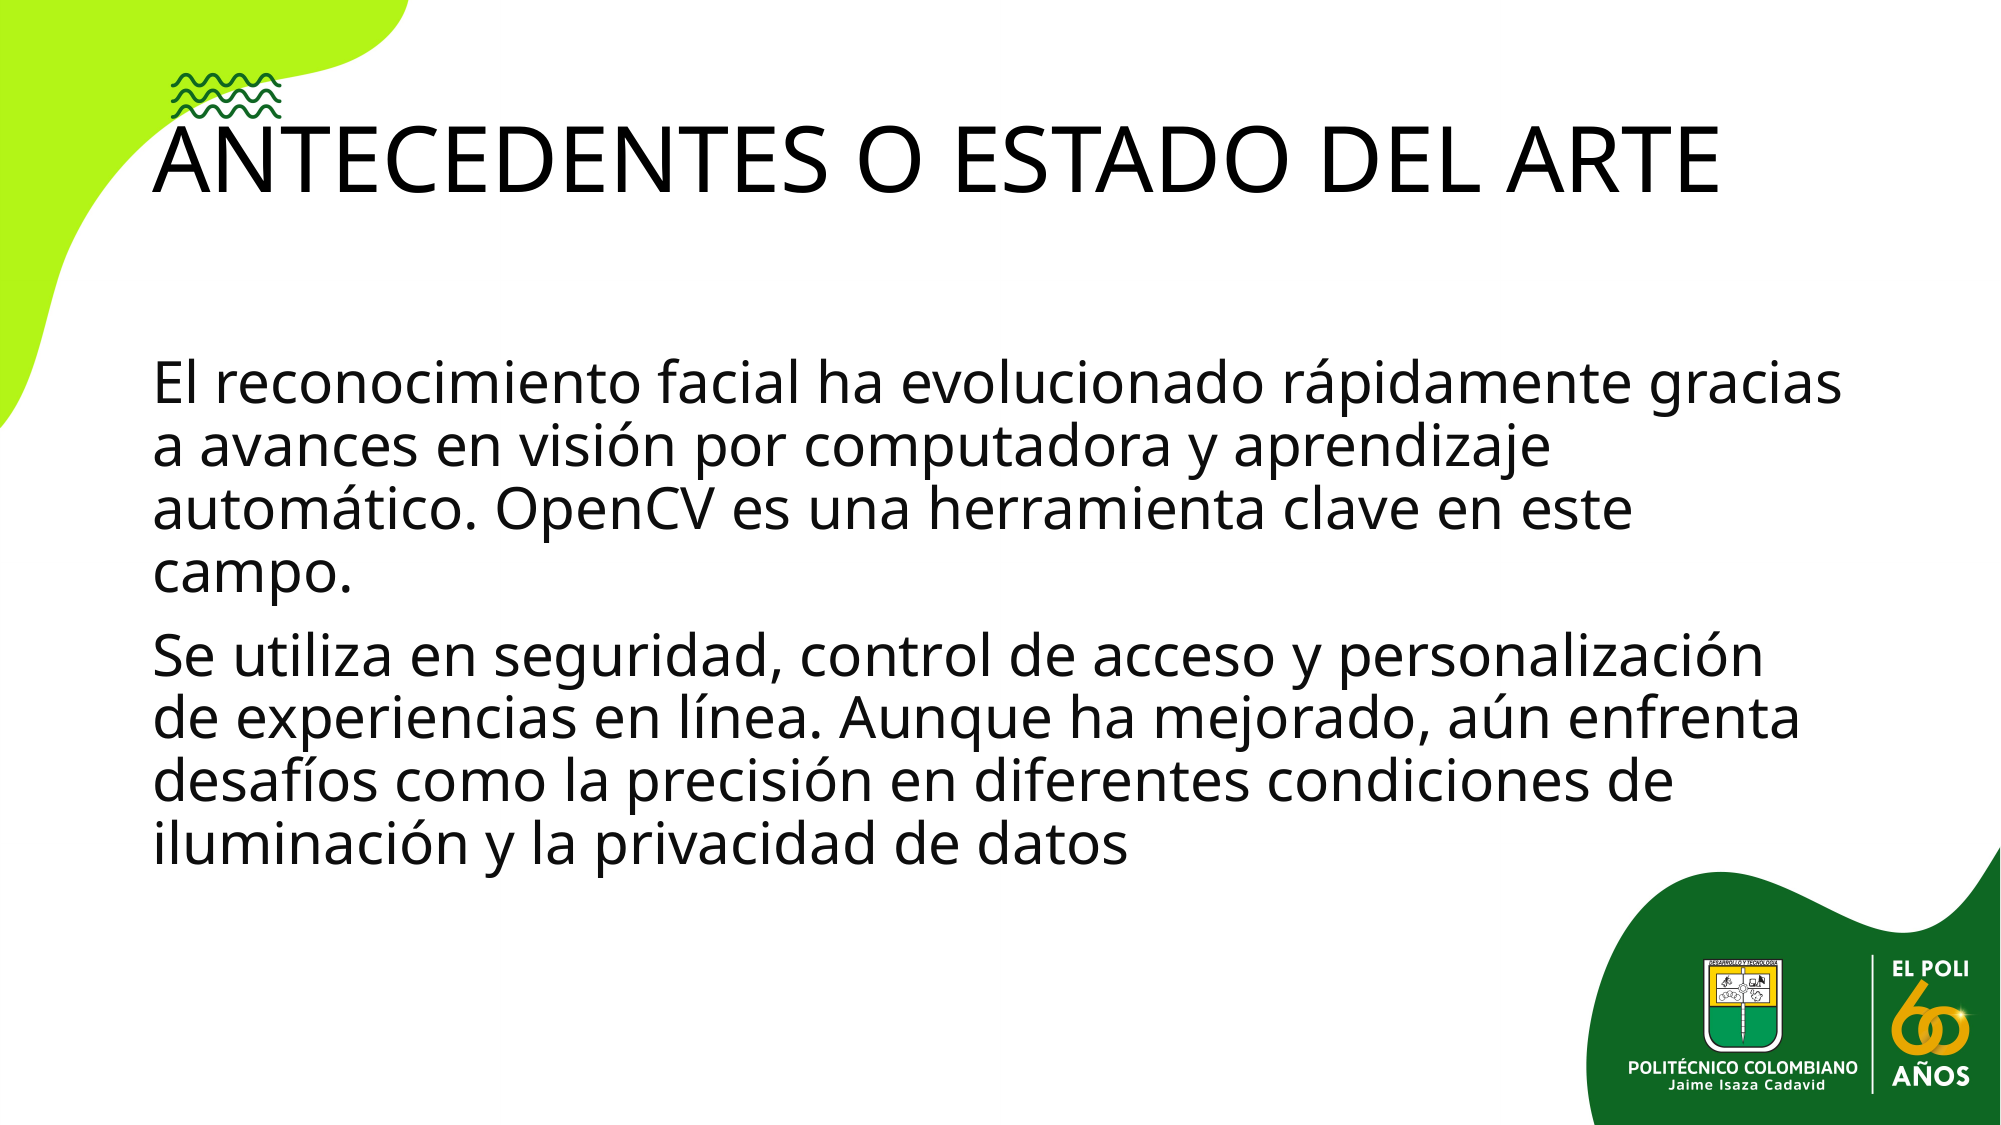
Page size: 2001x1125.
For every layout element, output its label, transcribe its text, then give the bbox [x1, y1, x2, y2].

text_box ANTECEDENTES O ESTADO DEL ARTE [137, 106, 1863, 324]
picture [0, 0, 2001, 1125]
text_box El reconocimiento facial ha evolucionado rápidamente gracias a avances en visión por computadora y aprendizaje automático. OpenCV es una herramienta clave en este campo. Se utiliza en seguridad, control de acceso y personalización de experiencias en línea. Aunque ha mejorado, aún enfrenta desafíos como la precisión en diferentes condiciones de iluminación y la privacidad de datos [137, 345, 1863, 1060]
